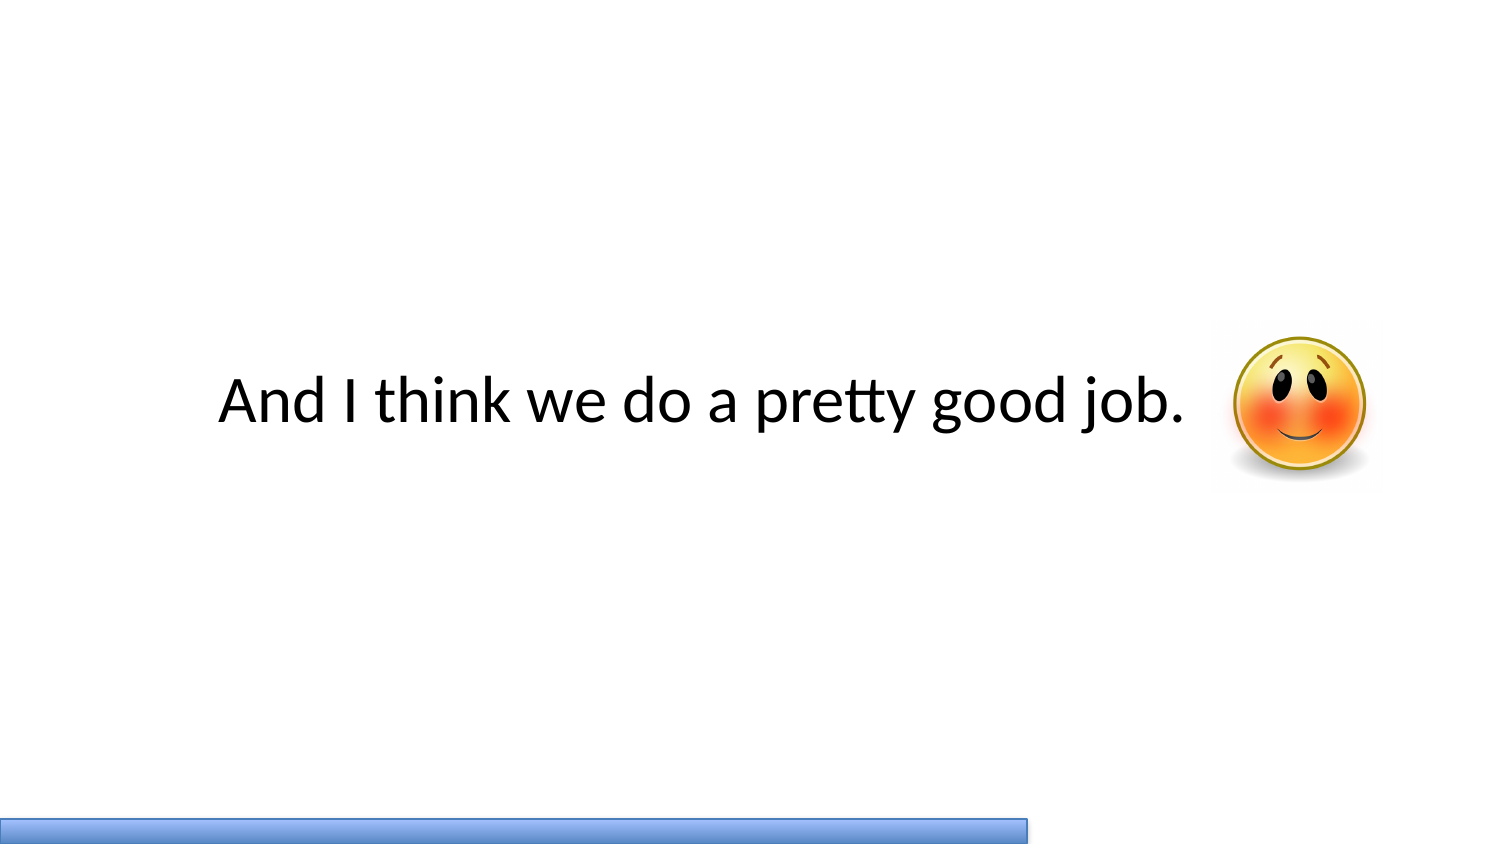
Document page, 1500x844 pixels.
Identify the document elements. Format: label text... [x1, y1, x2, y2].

picture [1211, 320, 1384, 493]
list And I think we do a pretty good job. [108, 36, 1298, 756]
text_box [0, 818, 1028, 844]
